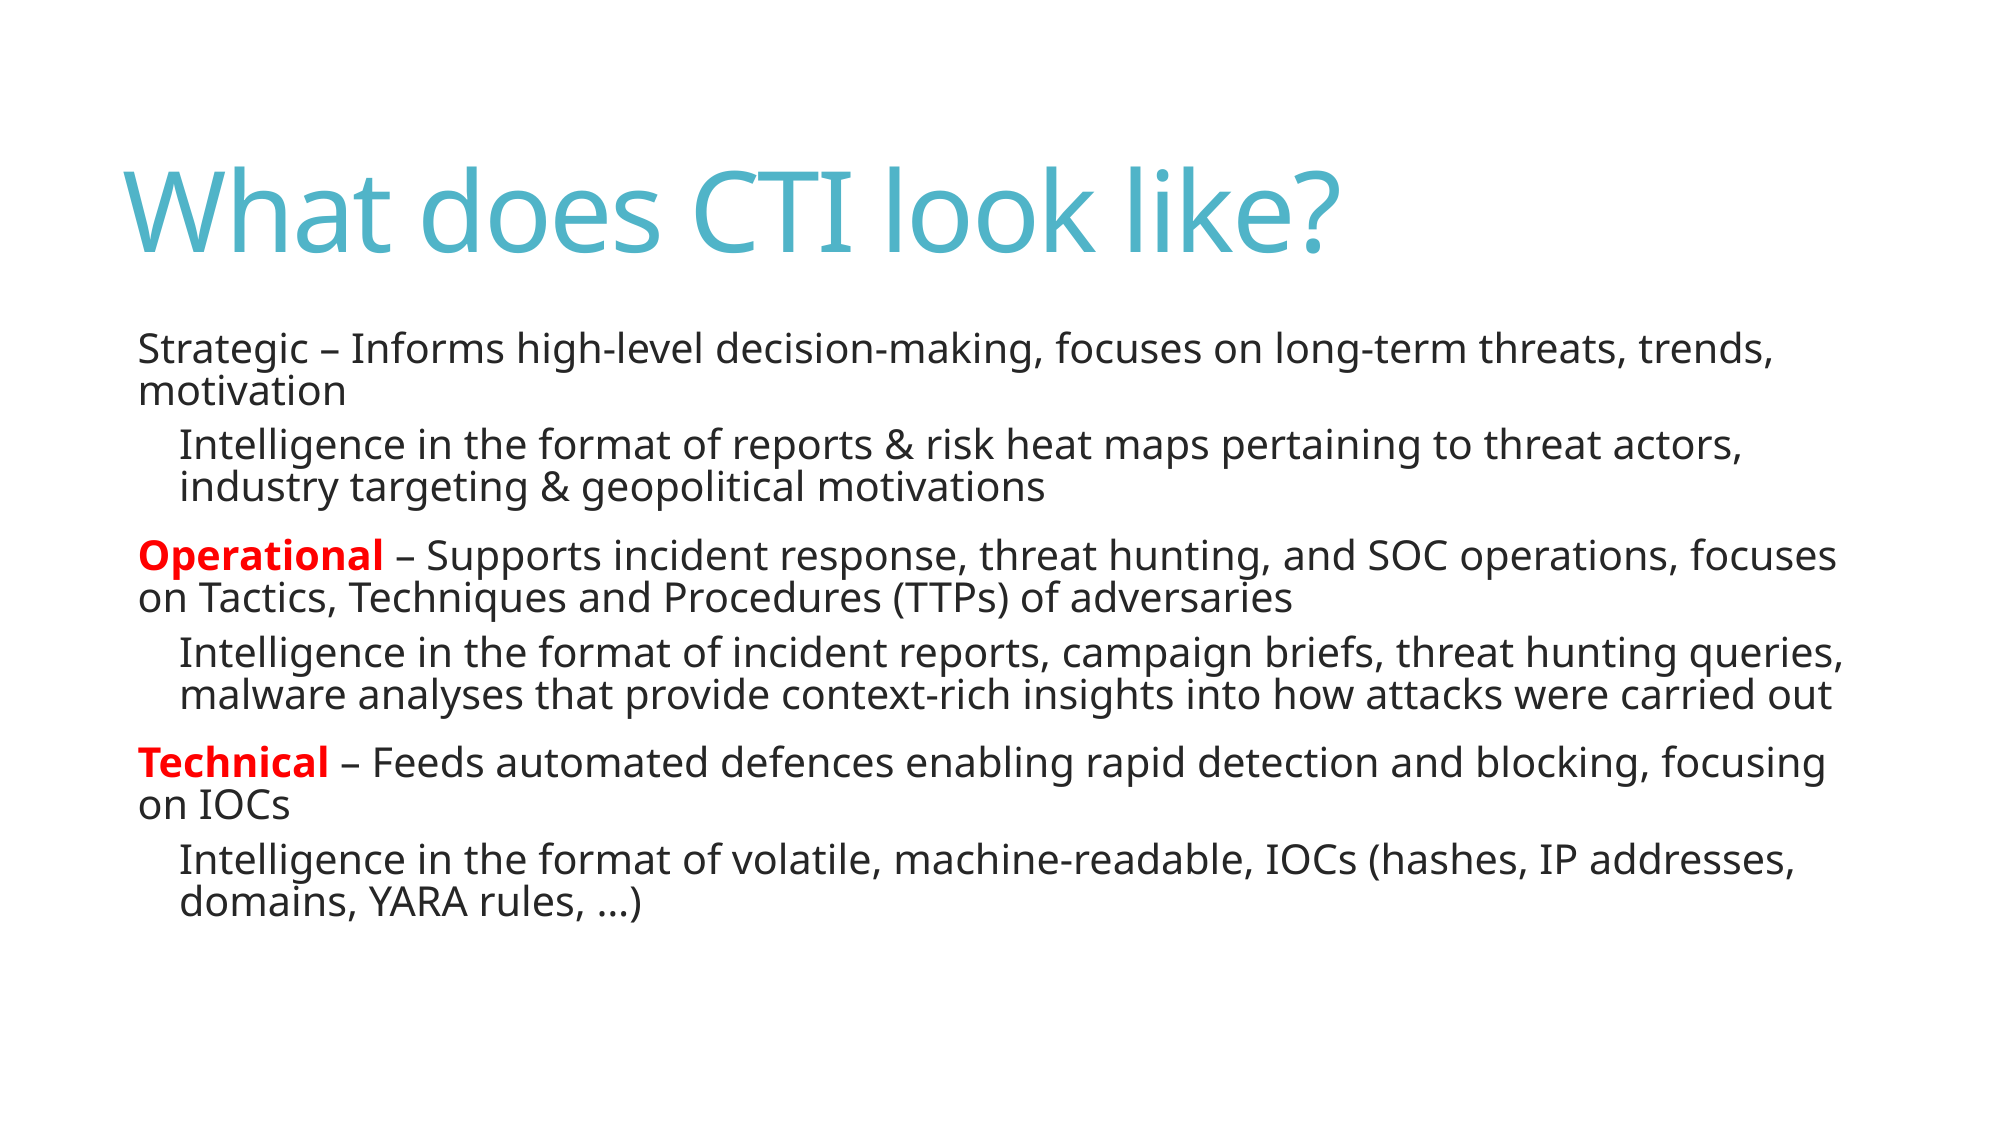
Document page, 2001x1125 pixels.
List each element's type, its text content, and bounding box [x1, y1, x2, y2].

list Strategic – Informs high-level decision-making, focuses on long-term threats, trends, motivation Intelligence in the format of reports & risk heat maps pertaining to threat actors, industry targeting & geopolitical motivations Operational – Supports incident response, threat hunting, and SOC operations, focuses on Tactics, Techniques and Procedures (TTPs) of adversaries Intelligence in the format of incident reports, campaign briefs, threat hunting queries, malware analyses that provide context-rich insights into how attacks were carried out Technical – Feeds automated defences enabling rapid detection and blocking, focusing on IOCs Intelligence in the format of volatile, machine-readable, IOCs (hashes, IP addresses, domains, YARA rules, …) [107, 322, 1872, 940]
title What does CTI look like? [107, 81, 1875, 354]
